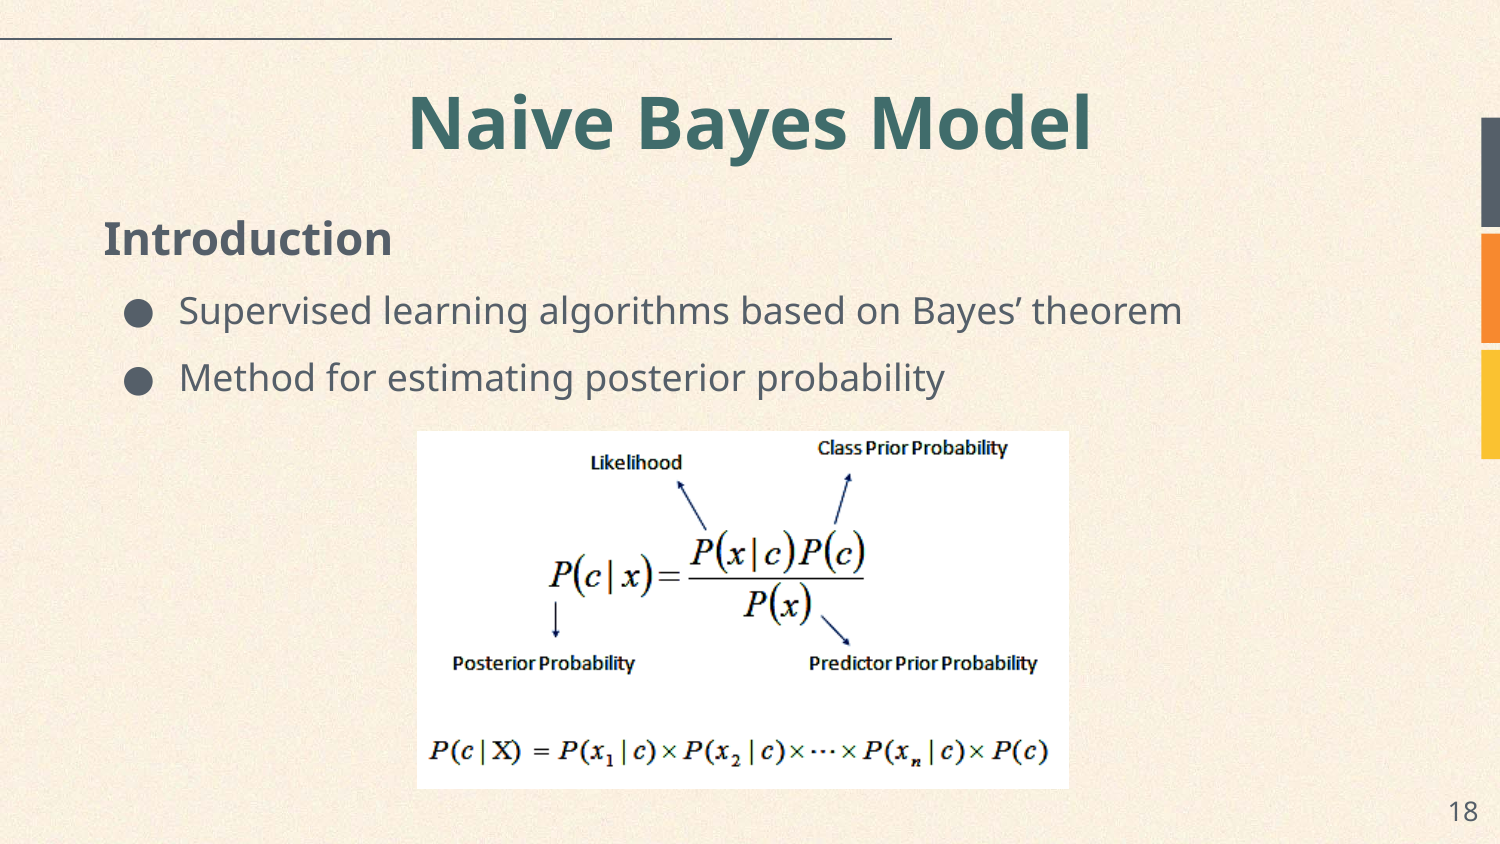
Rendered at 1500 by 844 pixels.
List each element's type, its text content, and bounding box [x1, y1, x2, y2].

picture [0, 0, 1500, 844]
title Naive Bayes Model [88, 72, 1412, 166]
list Introduction Supervised learning algorithms based on Bayes’ theorem Method for estimating posterior probability [88, 166, 1412, 728]
slide_number ‹#› [1403, 779, 1494, 844]
